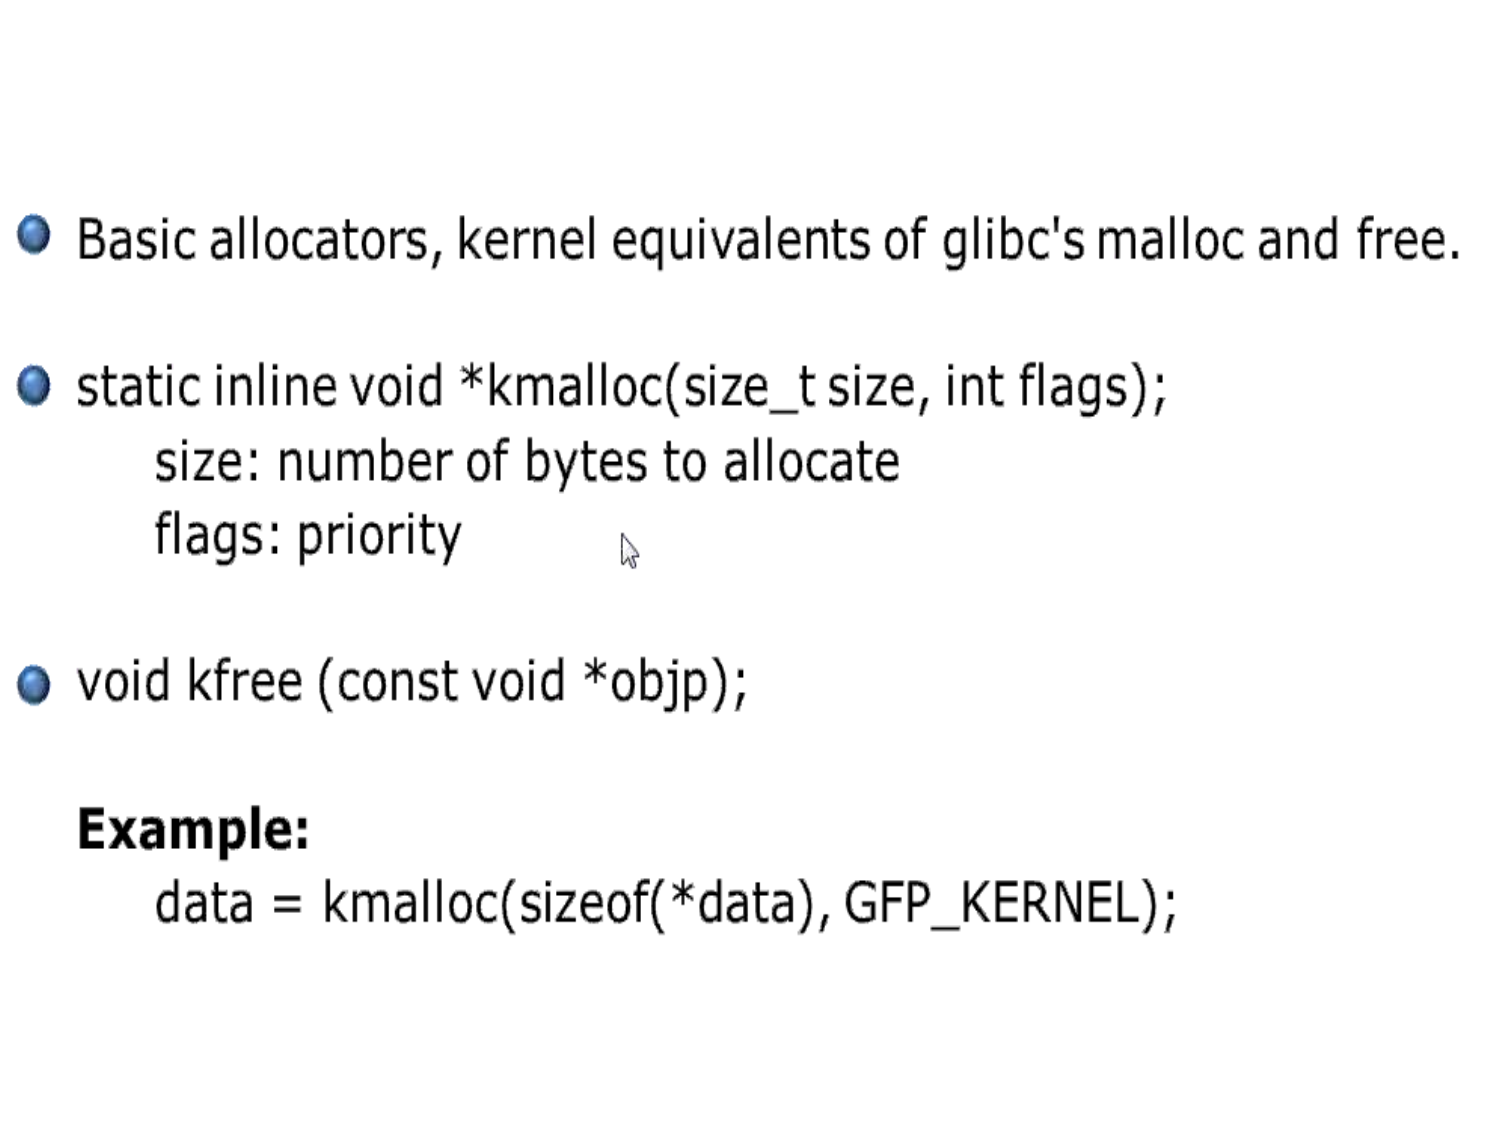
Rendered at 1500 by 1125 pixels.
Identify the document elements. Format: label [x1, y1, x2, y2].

picture [0, 137, 1475, 988]
